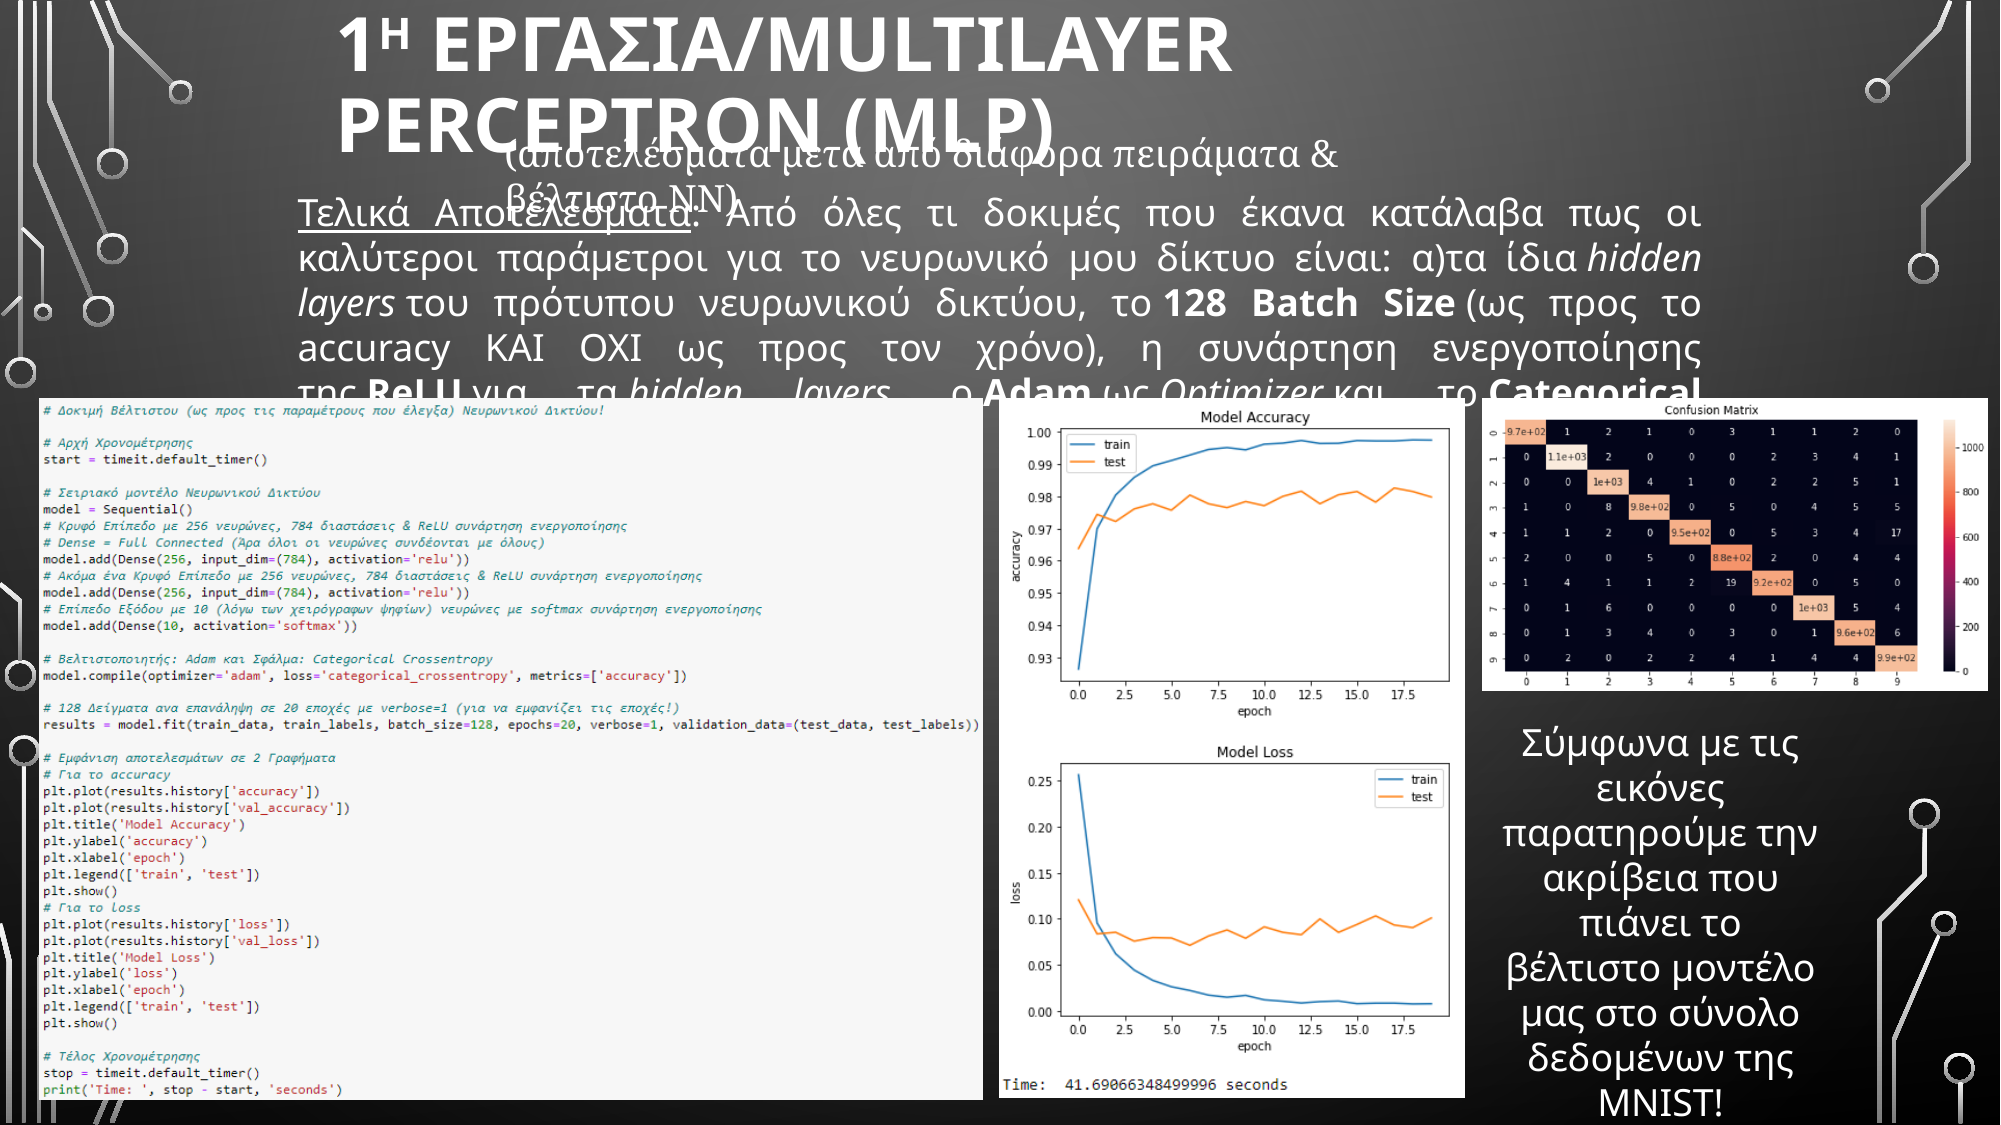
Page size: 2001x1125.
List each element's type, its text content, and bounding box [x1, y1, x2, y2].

text_box (αποτελέσματα μετά από διάφορα πειράματα & βέλτιστο ΝΝ) [489, 122, 1511, 181]
title 1η εργασια/Multilayer perceptron (mlp) [320, 34, 1680, 142]
text_box Τελικά Αποτελέσματα: Από όλες τι δοκιμές που έκανα κατάλαβα πως οι καλύτεροι παράμετροι για το νευρωνικό μου δίκτυο είναι: α)τα ίδια hidden layers του πρότυπου νευρωνικού δικτύου, το 128 Batch Size (ως προς το accuracy ΚΑΙ ΟΧΙ ως προς τον χρόνο), η συνάρτηση ενεργοποίησης της ReLU για τα hidden layers, ο Adam ως Optimizer και το Categorical Crossentropy ως loss! [282, 181, 1718, 467]
picture [999, 398, 1466, 1098]
text_box Σύμφωνα με τις εικόνες παρατηρούμε την ακρίβεια που πιάνει το βέλτιστο μοντέλο μας στο σύνολο δεδομένων της MNIST! [1482, 711, 1839, 1125]
picture [1482, 398, 1988, 691]
picture [39, 398, 983, 1100]
